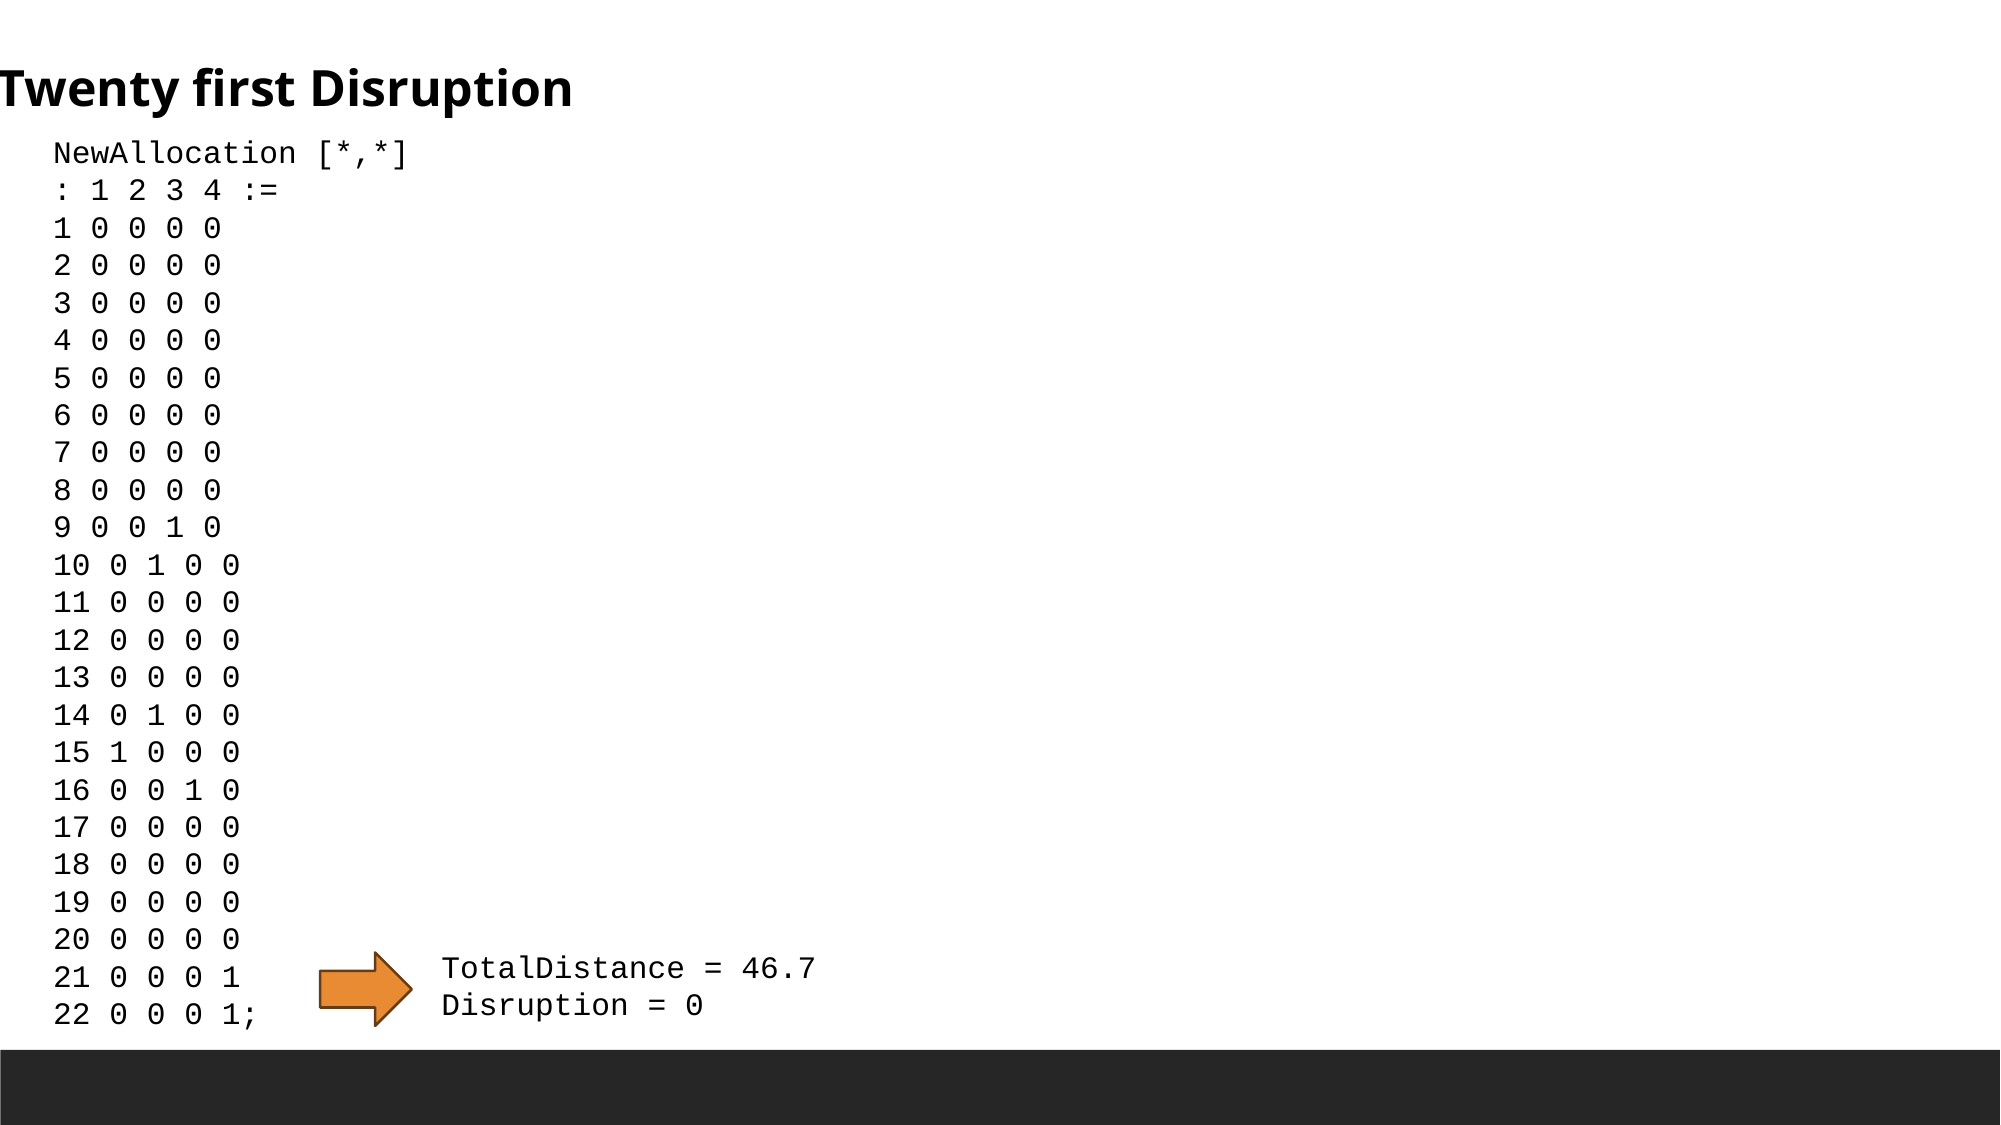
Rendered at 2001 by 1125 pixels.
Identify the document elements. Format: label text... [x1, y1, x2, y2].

text_box NewAllocation [*,*] : 1 2 3 4 := 1 0 0 0 0 2 0 0 0 0 3 0 0 0 0 4 0 0 0 0 5 0 0 0 0 6 0 0 0 0 7 0 0 0 0 8 0 0 0 0 9 0 0 1 0 10 0 1 0 0 11 0 0 0 0 12 0 0 0 0 13 0 0 0 0 14 0 1 0 0 15 1 0 0 0 16 0 0 1 0 17 0 0 0 0 18 0 0 0 0 19 0 0 0 0 20 0 0 0 0 21 0 0 0 1 22 0 0 0 1; [38, 124, 427, 1039]
text_box TotalDistance = 46.7 Disruption = 0 [426, 939, 835, 1030]
text_box Twenty first Disruption [0, 49, 590, 124]
text_box [318, 951, 413, 1028]
